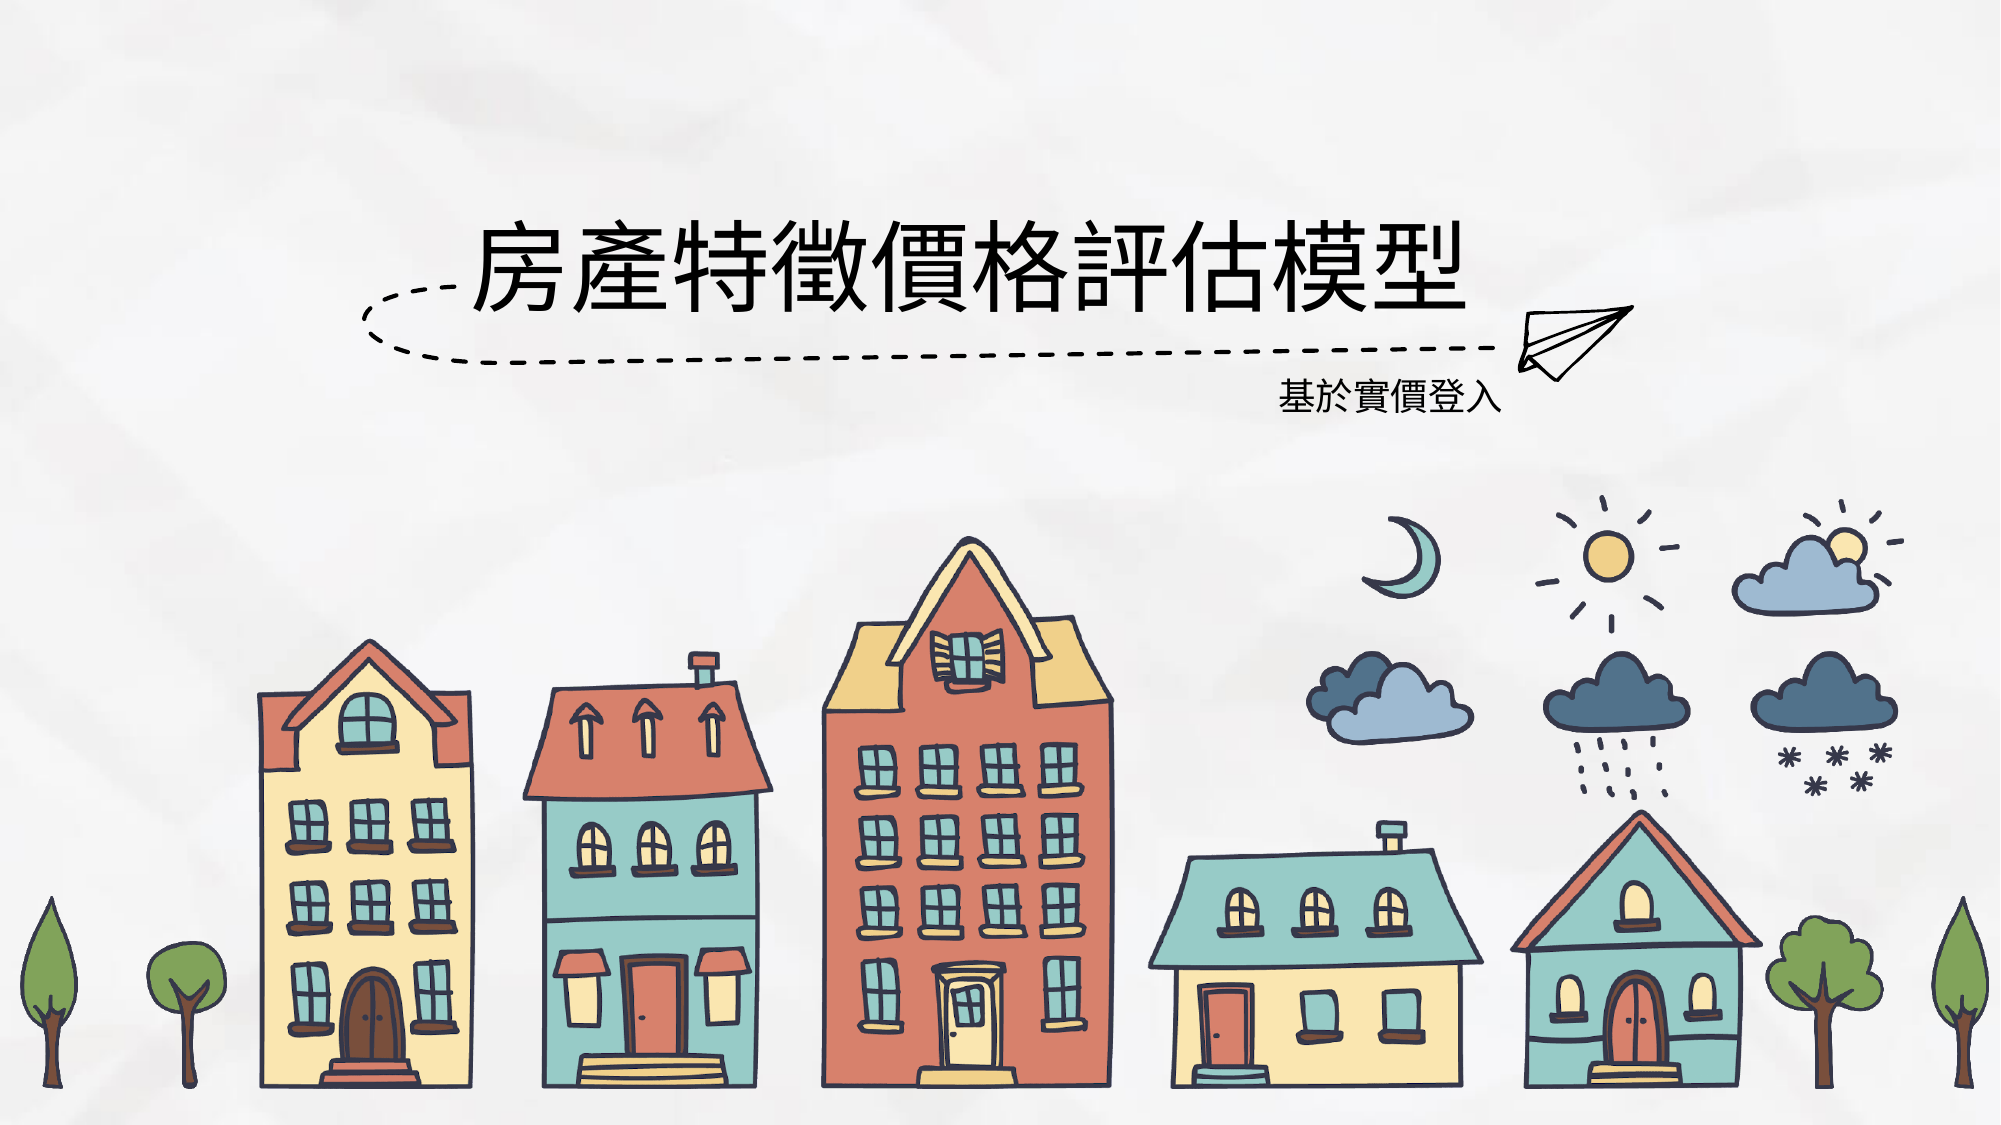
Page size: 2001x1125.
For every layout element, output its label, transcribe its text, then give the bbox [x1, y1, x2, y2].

text_box [1518, 304, 1635, 382]
text_box [364, 286, 1497, 363]
text_box 基於實價登入 [1263, 365, 1542, 426]
picture [0, 0, 2001, 1125]
text_box 房產特徵價格評估模型 [455, 197, 1542, 333]
